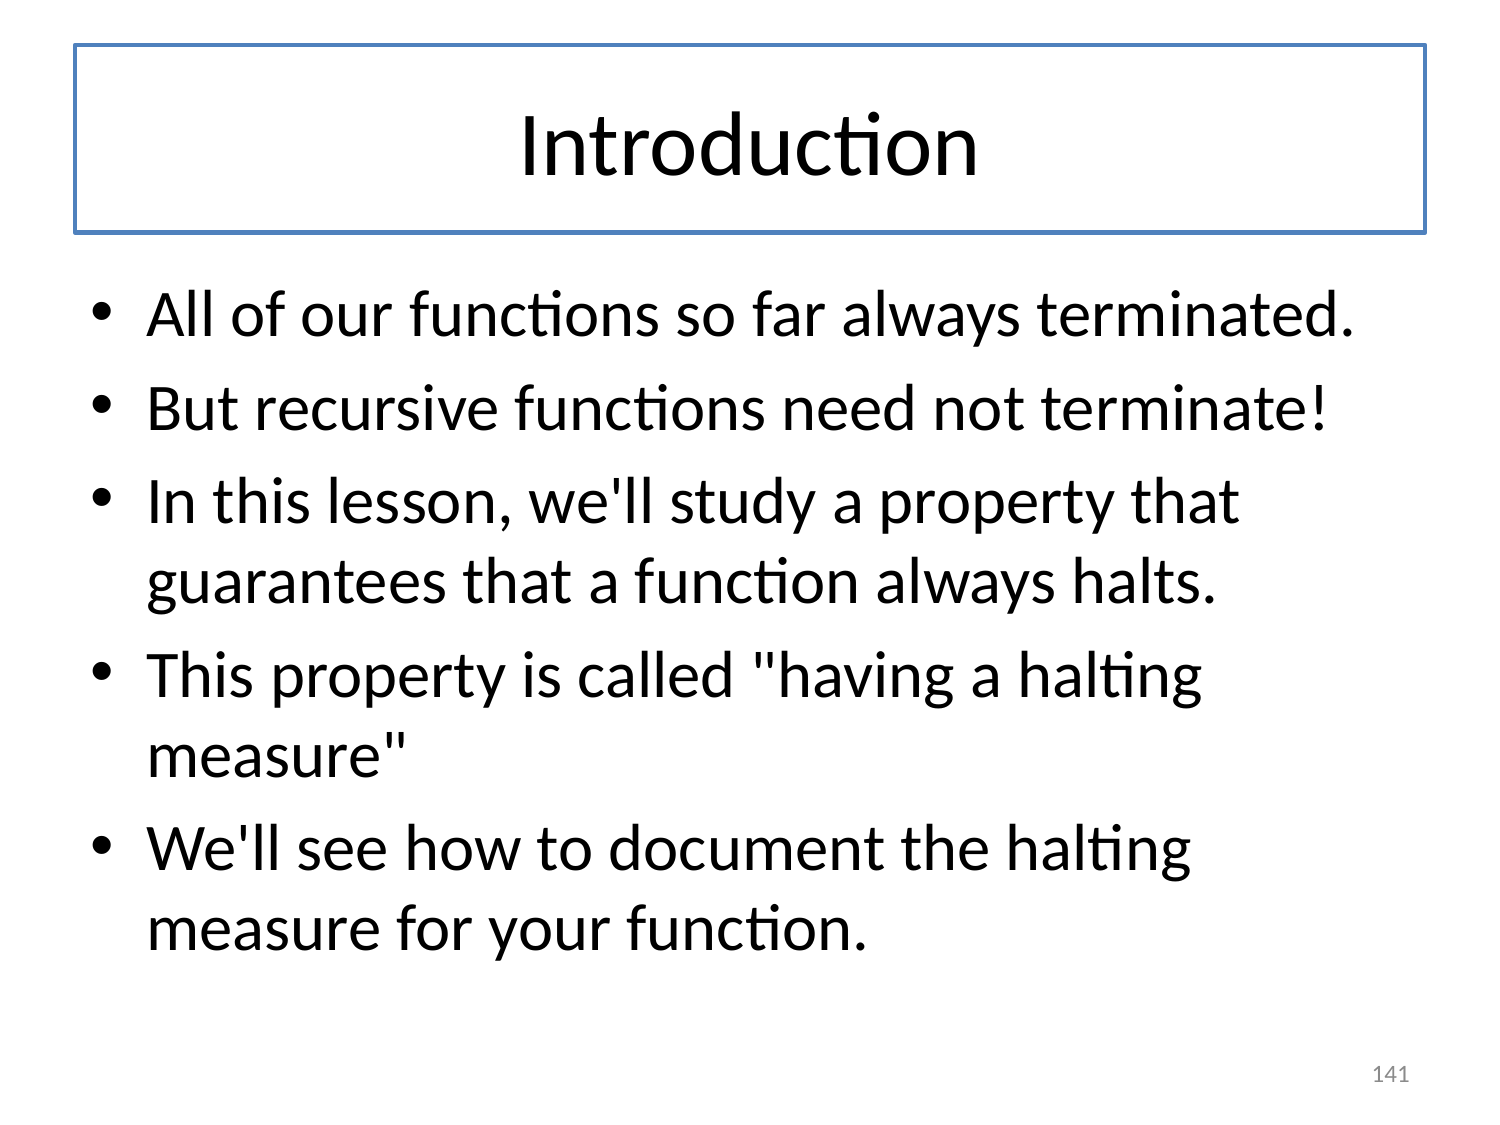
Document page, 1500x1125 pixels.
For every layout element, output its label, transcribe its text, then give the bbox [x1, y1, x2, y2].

title Introduction [73, 43, 1427, 235]
slide_number 141 [1074, 1042, 1425, 1103]
list All of our functions so far always terminated. But recursive functions need not terminate! In this lesson, we'll study a property that guarantees that a function always halts. This property is called "having a halting measure" We'll see how to document the halting measure for your function. [75, 262, 1425, 1005]
